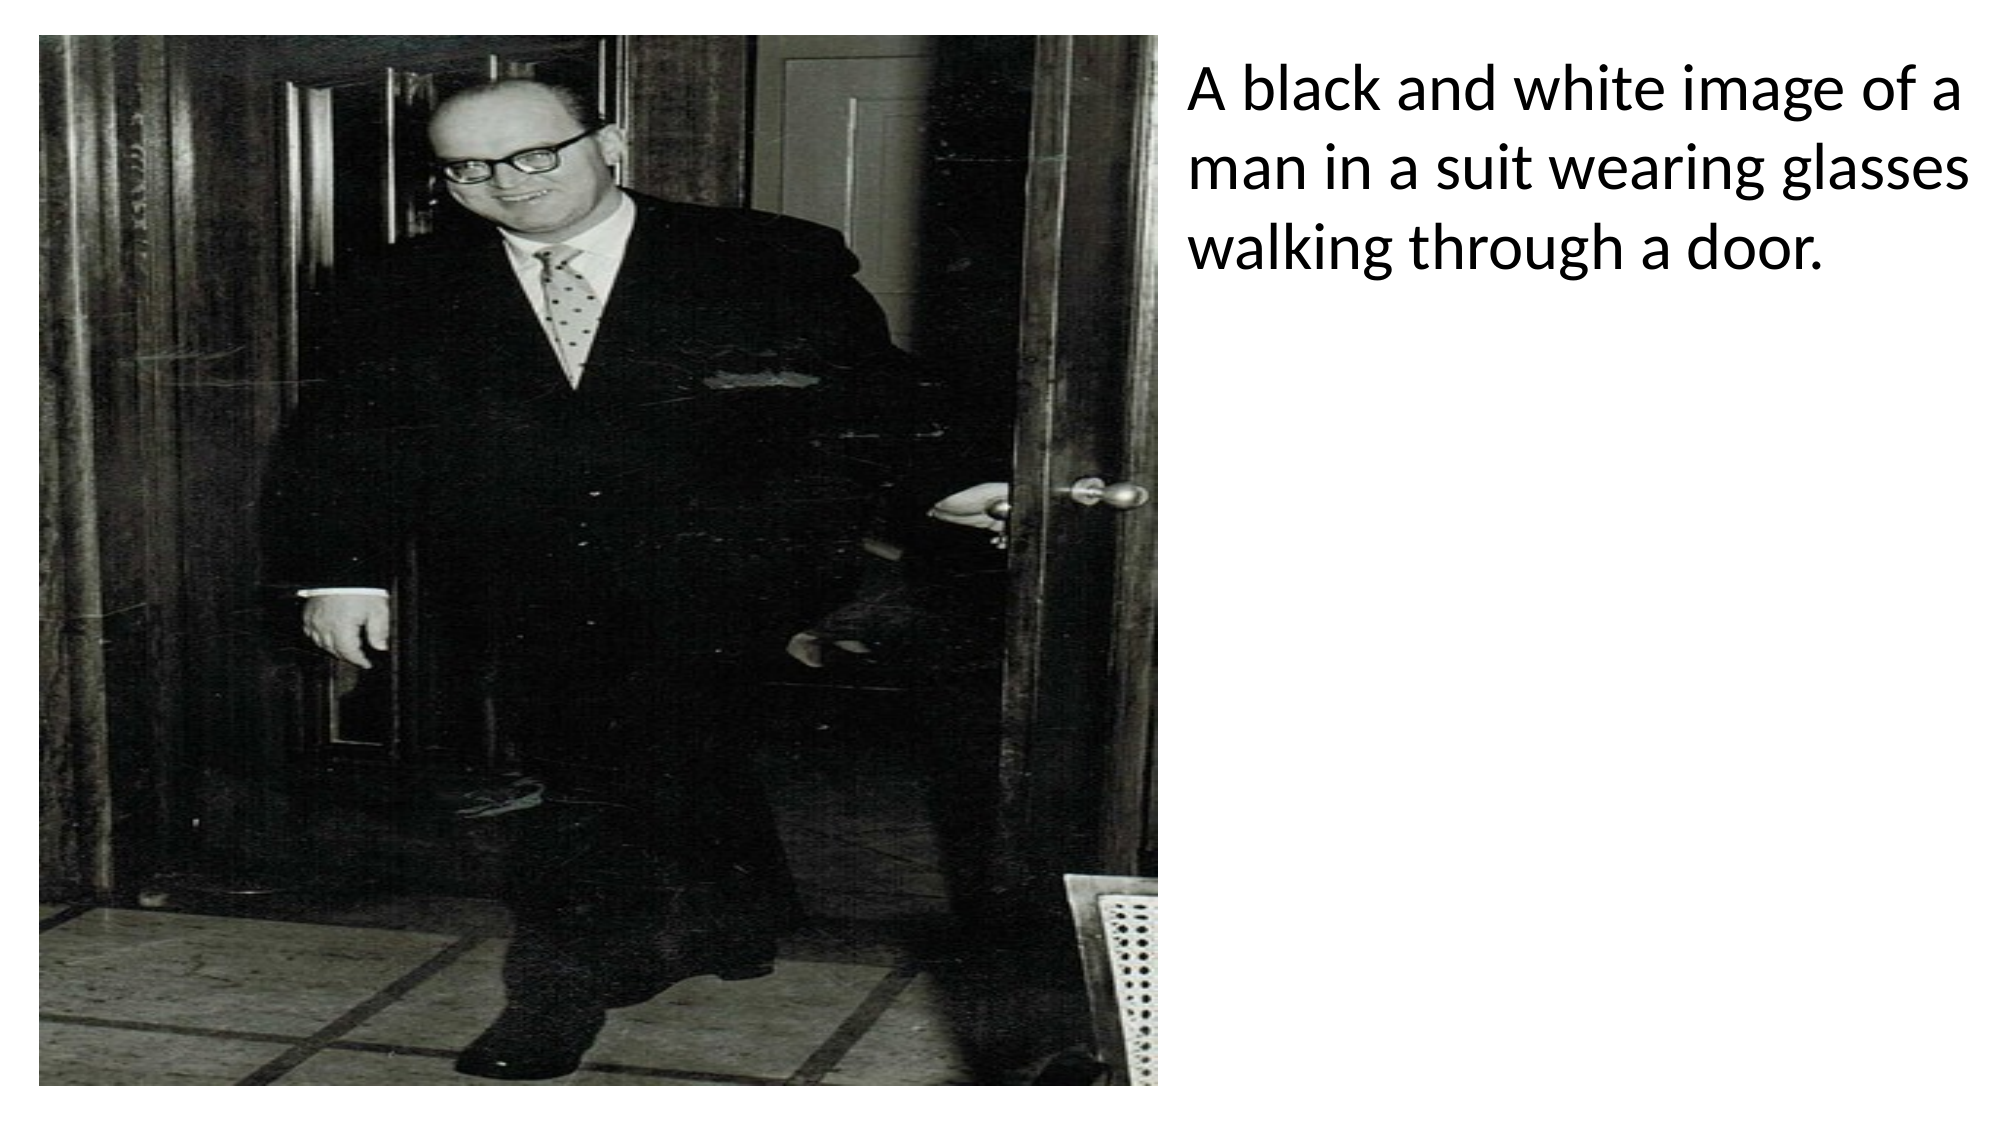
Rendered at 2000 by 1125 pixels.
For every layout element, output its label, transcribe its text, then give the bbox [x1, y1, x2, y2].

picture [38, 35, 1158, 1087]
text_box A black and white image of a man in a suit wearing glasses walking through a door. [1173, 35, 1987, 291]
